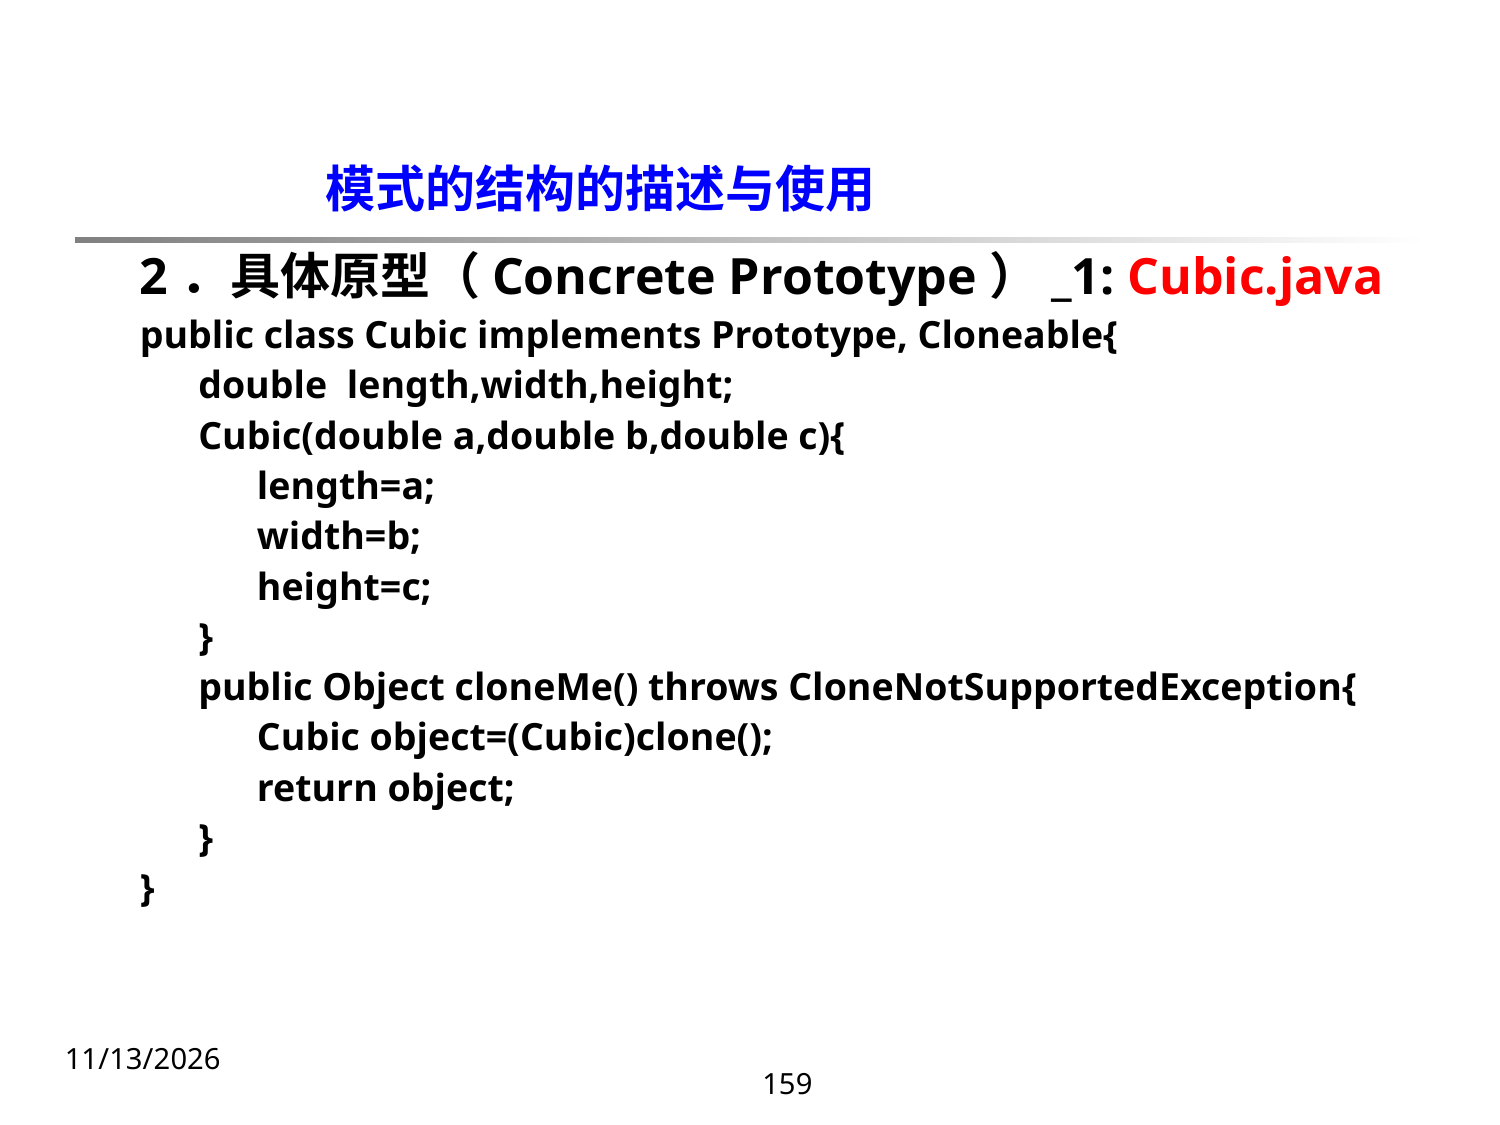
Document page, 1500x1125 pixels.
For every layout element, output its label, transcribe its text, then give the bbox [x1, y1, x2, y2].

text_box 2．具体原型（Concrete Prototype）_1: Cubic.java public class Cubic implements Prototype, Cloneable{ double length,width,height; Cubic(double a,double b,double c){ length=a; width=b; height=c; } public Object cloneMe() throws CloneNotSupportedException{ Cubic object=(Cubic)clone(); return object; } } [125, 237, 1450, 916]
text_box [549, 1037, 1025, 1113]
text_box [49, 1012, 363, 1088]
text_box 模式的结构的描述与使用 [212, 149, 1000, 225]
text_box [75, 237, 125, 243]
